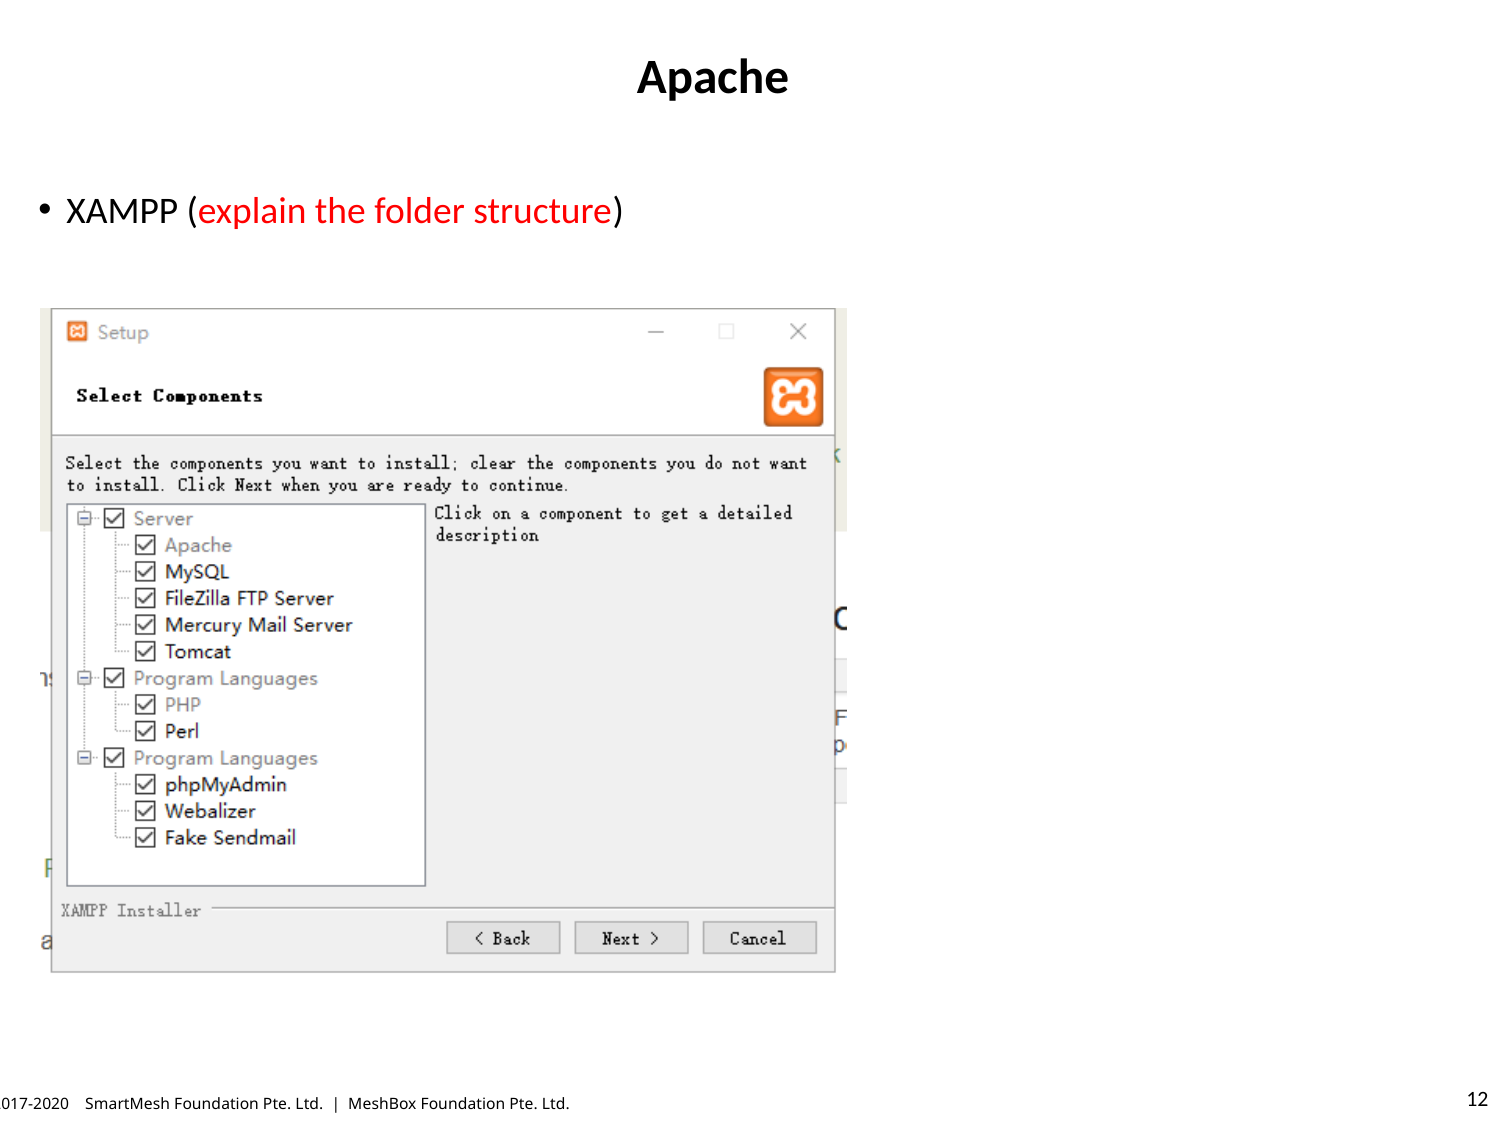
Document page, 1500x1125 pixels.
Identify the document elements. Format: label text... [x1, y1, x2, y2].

text_box XAMPP (explain the folder structure) [38, 140, 1458, 1041]
picture [40, 308, 847, 984]
text_box [1291, 1077, 1500, 1119]
text_box © 2017-2020 SmartMesh Foundation Pte. Ltd. | MeshBox Foundation Pte. Ltd. [0, 1088, 576, 1119]
title Apache [38, 50, 1388, 105]
